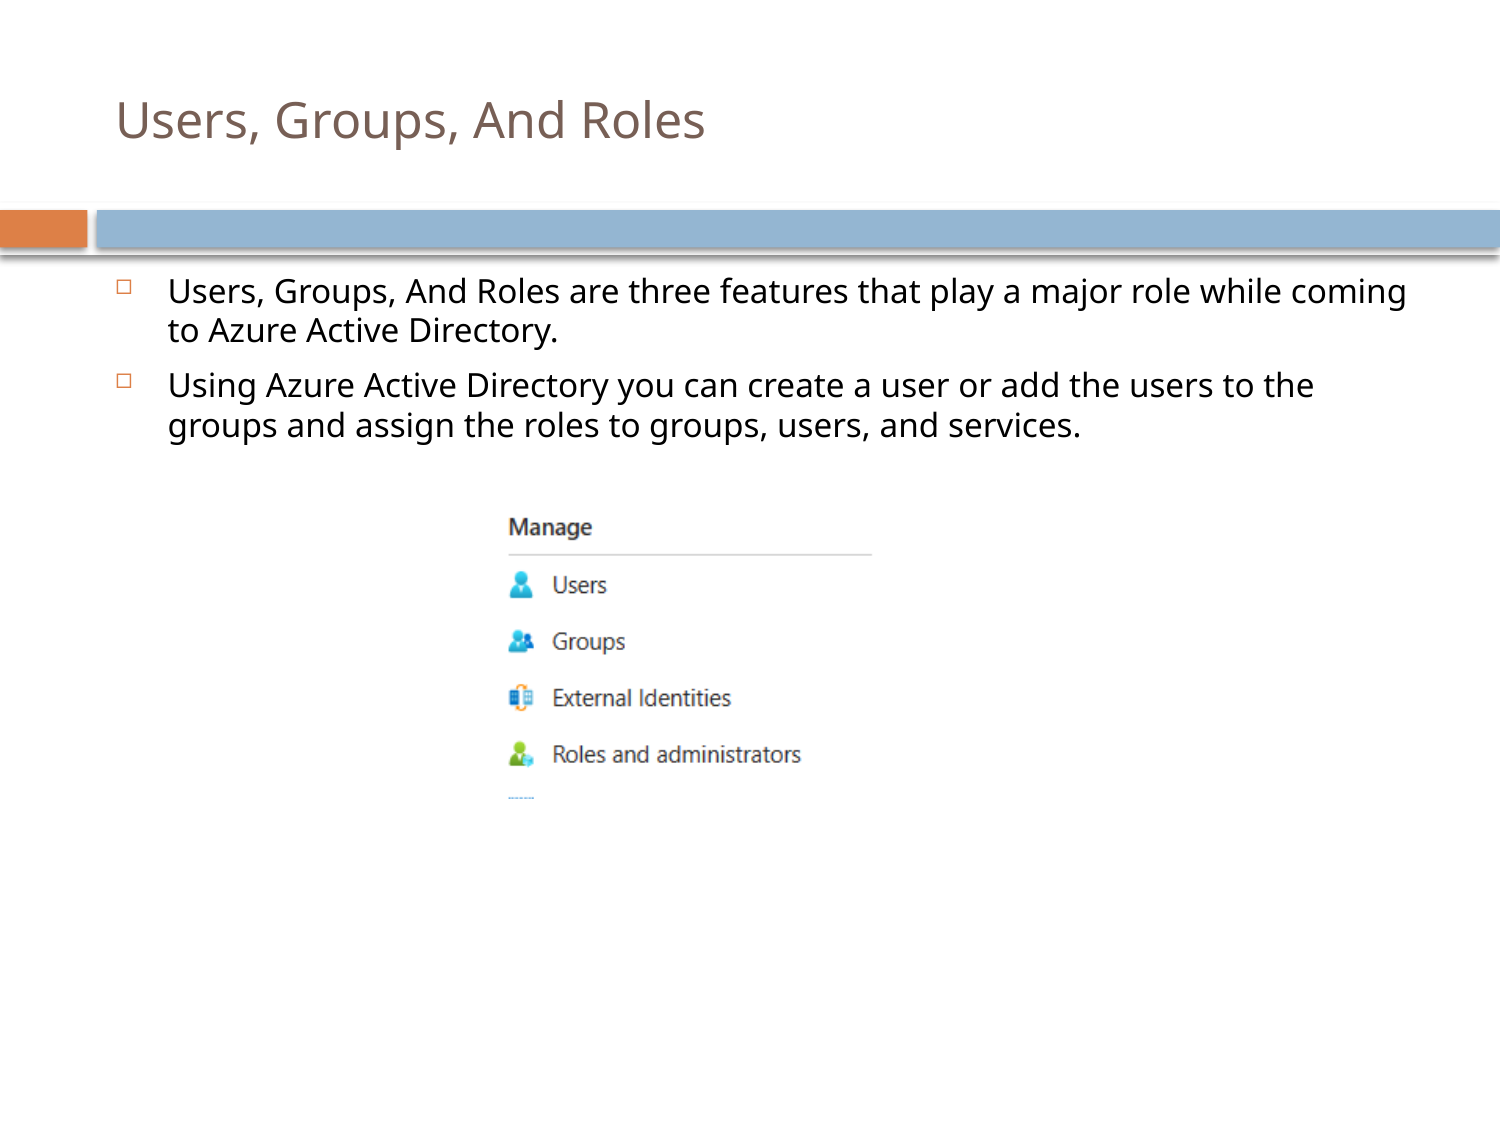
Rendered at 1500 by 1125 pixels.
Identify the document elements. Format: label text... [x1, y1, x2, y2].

list Users, Groups, And Roles are three features that play a major role while coming to Azure Active Directory. Using Azure Active Directory you can create a user or add the users to the groups and assign the roles to groups, users, and services. [100, 262, 1438, 1000]
picture [487, 512, 902, 799]
title Users, Groups, And Roles [100, 37, 1438, 200]
